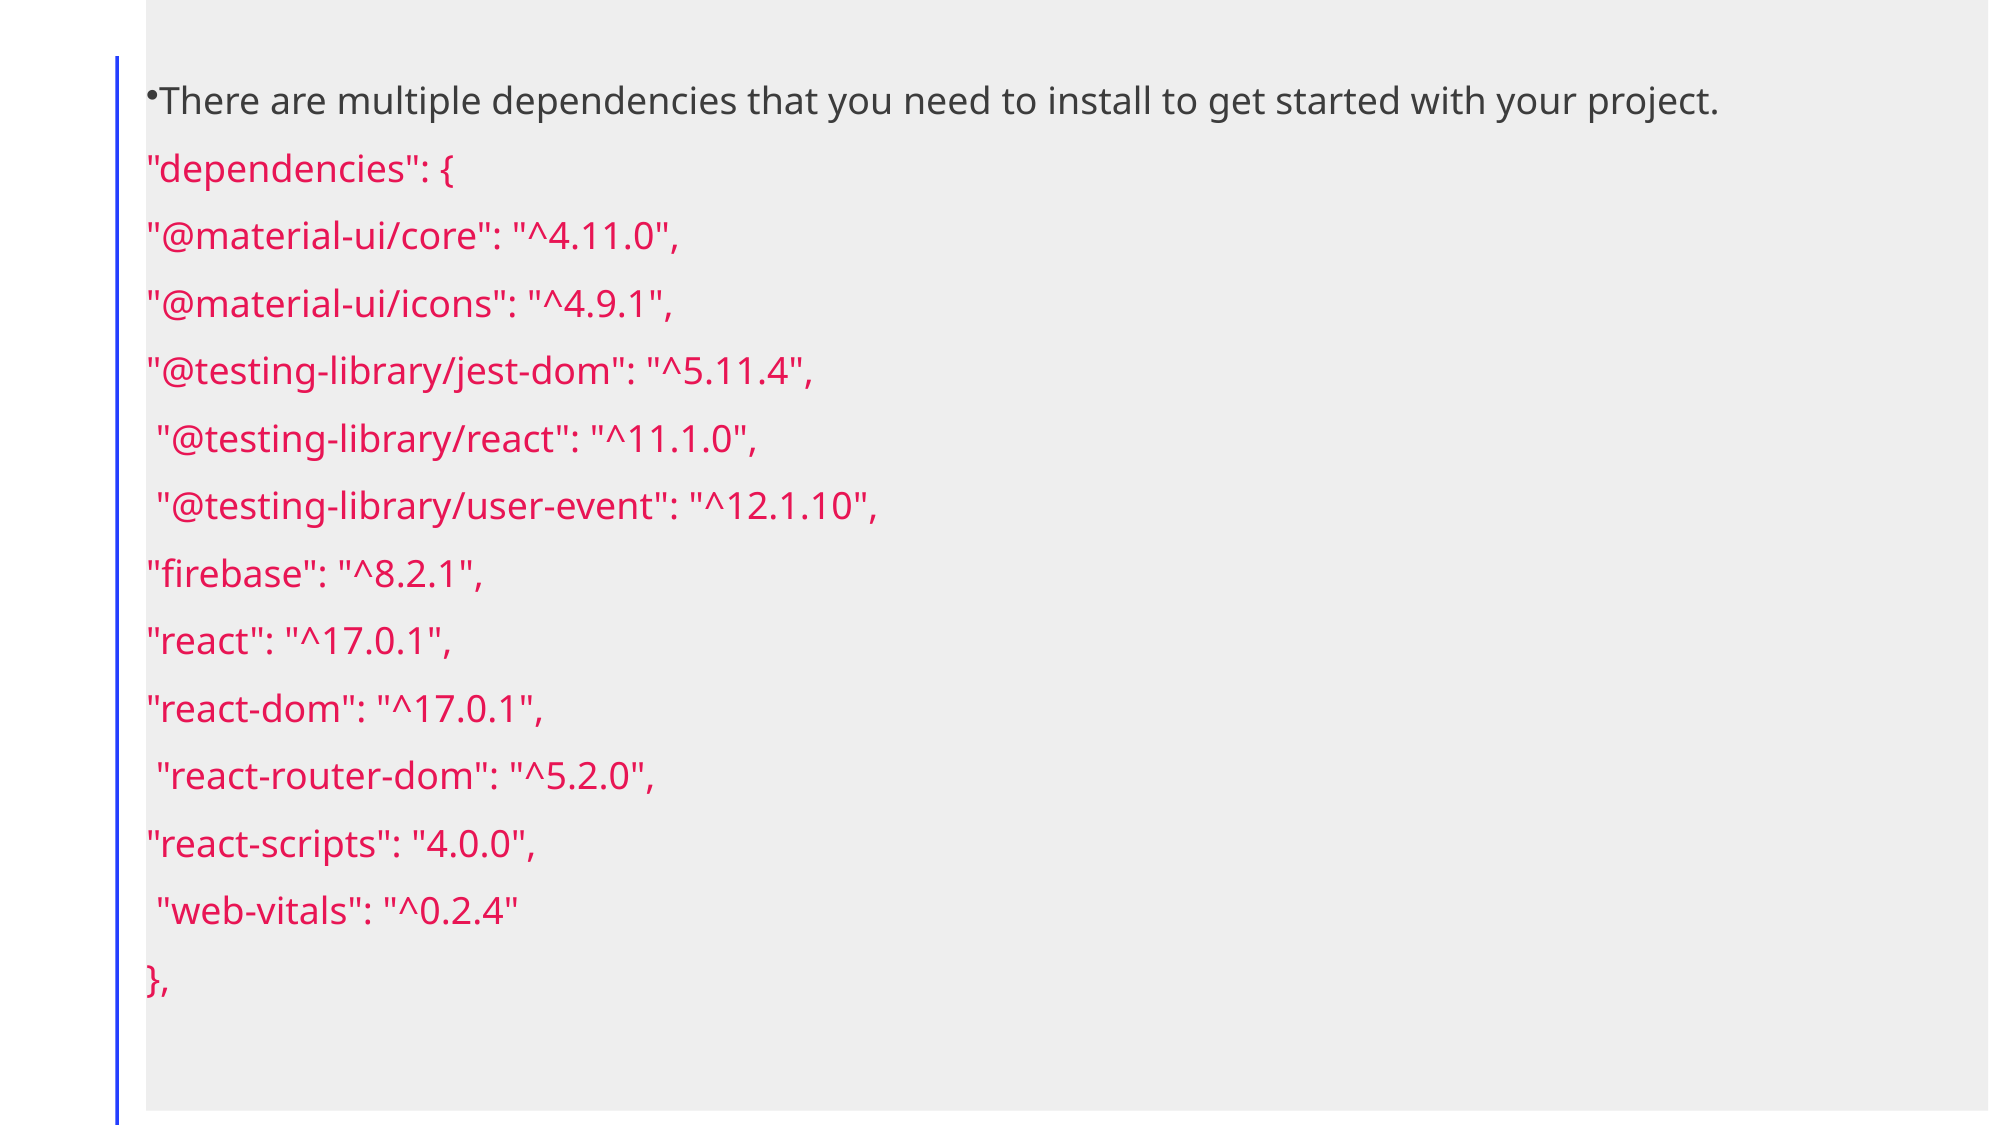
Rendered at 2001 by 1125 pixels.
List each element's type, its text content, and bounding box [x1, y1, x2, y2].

text_box There are multiple dependencies that you need to install to get started with your project. "dependencies": { "@material-ui/core": "^4.11.0", "@material-ui/icons": "^4.9.1", "@testing-library/jest-dom": "^5.11.4", "@testing-library/react": "^11.1.0", "@testing-library/user-event": "^12.1.10", "firebase": "^8.2.1", "react": "^17.0.1", "react-dom": "^17.0.1", "react-router-dom": "^5.2.0", "react-scripts": "4.0.0", "web-vitals": "^0.2.4" }, [146, 0, 1989, 1111]
